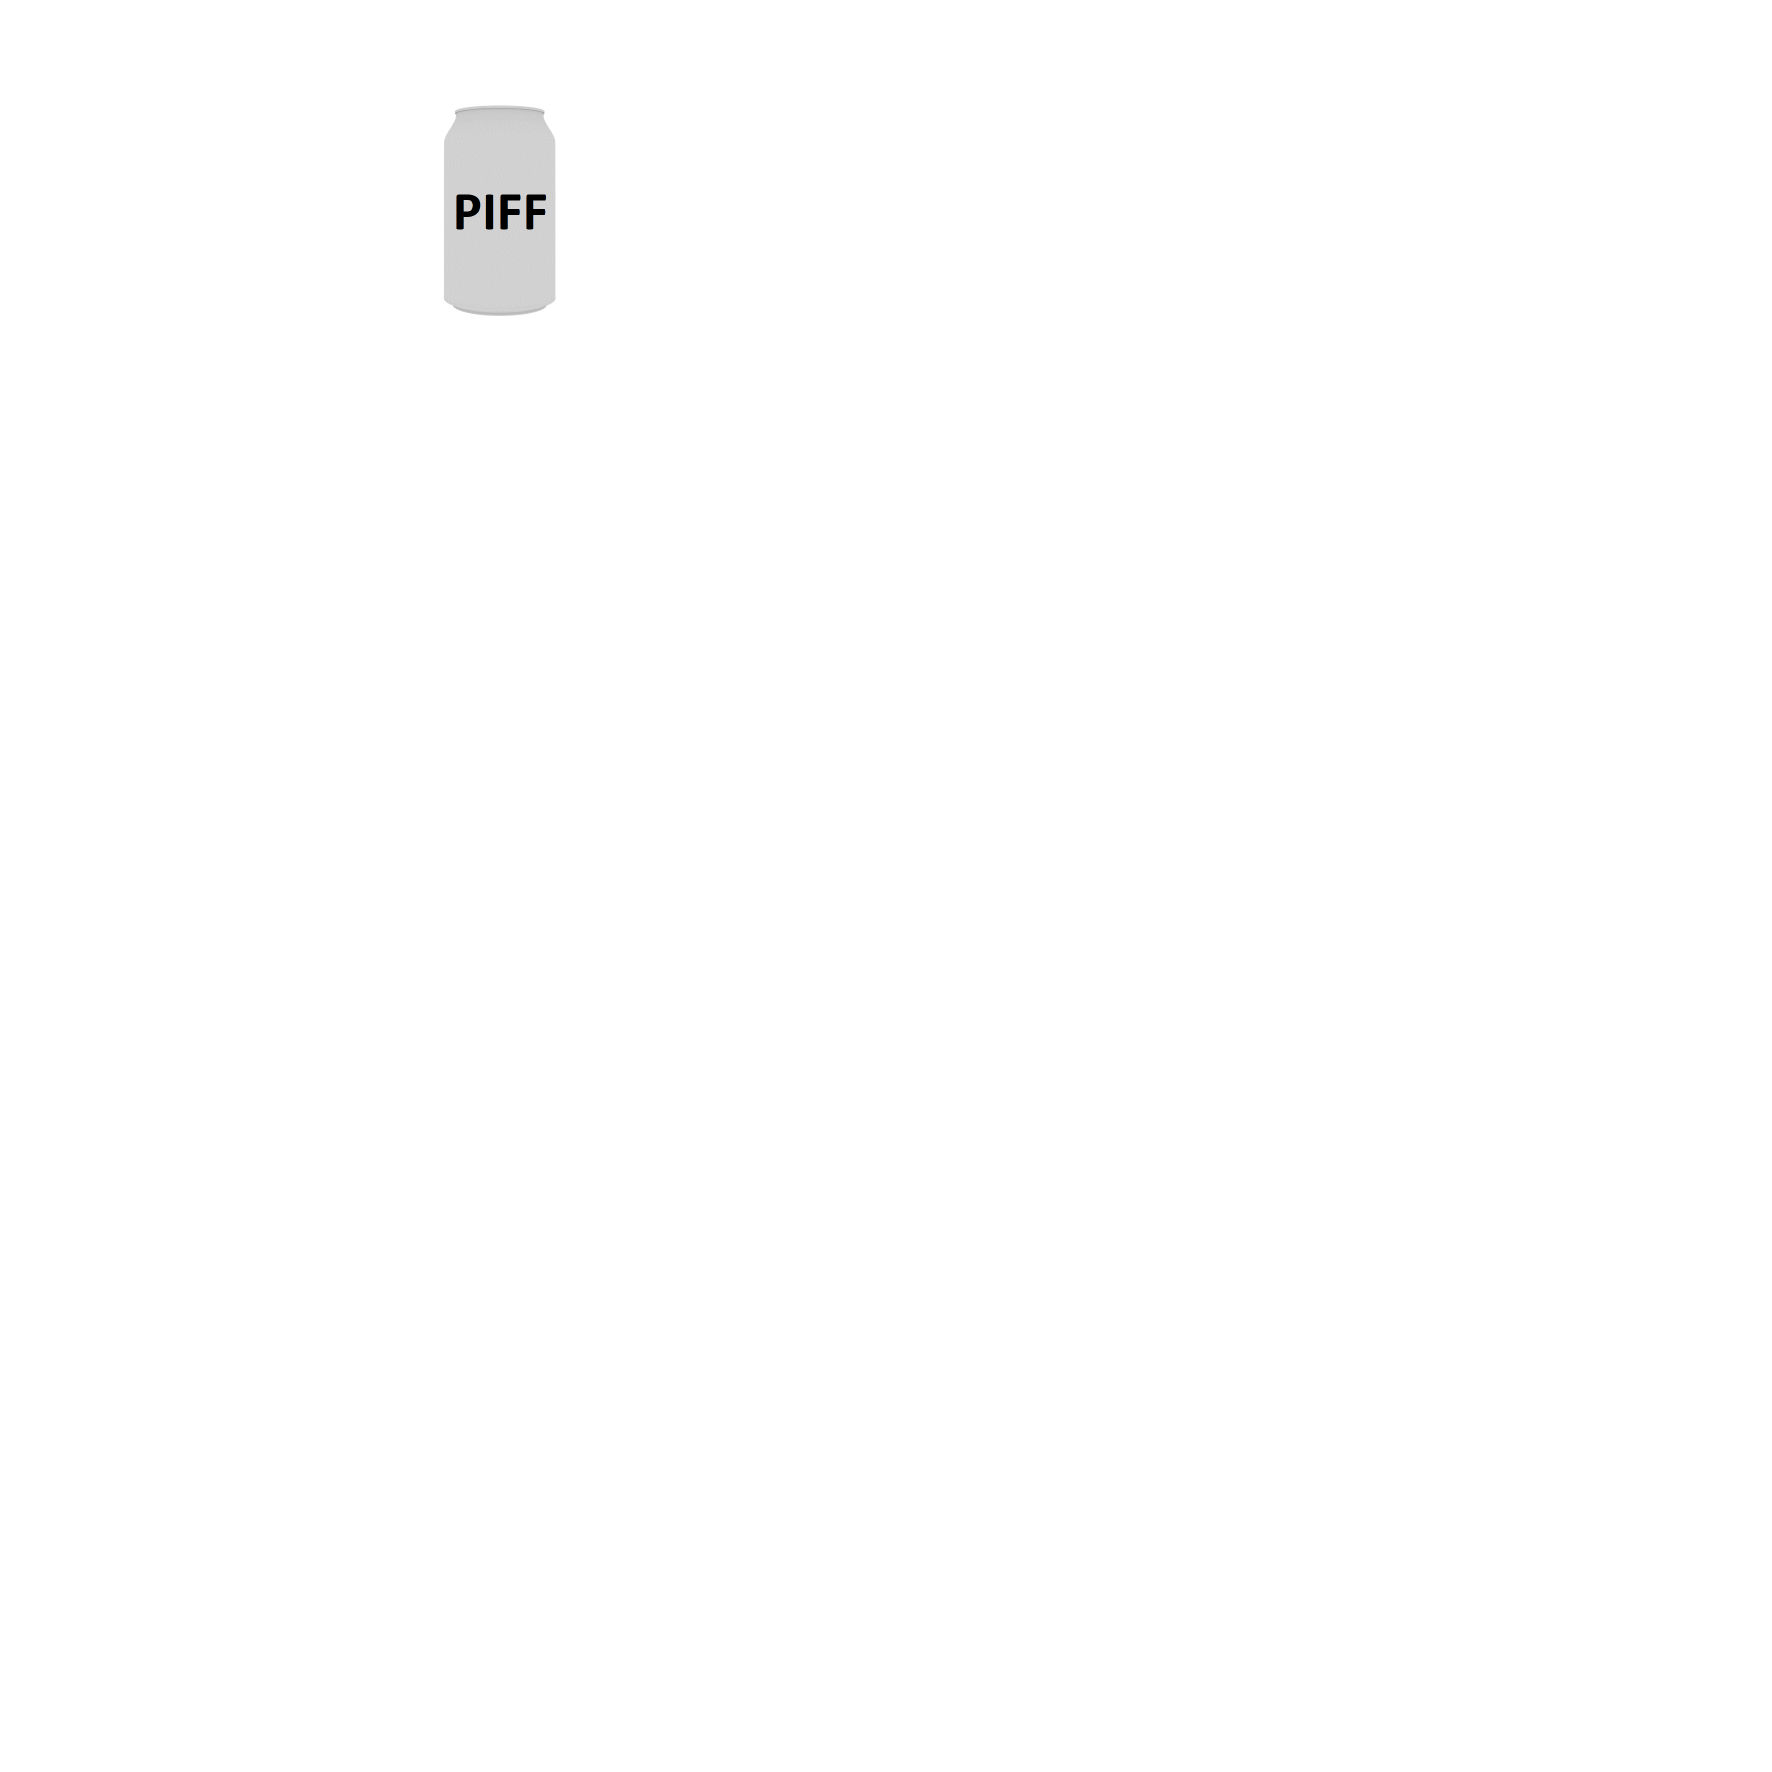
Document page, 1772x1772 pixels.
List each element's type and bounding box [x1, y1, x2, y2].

picture [248, 0, 751, 432]
